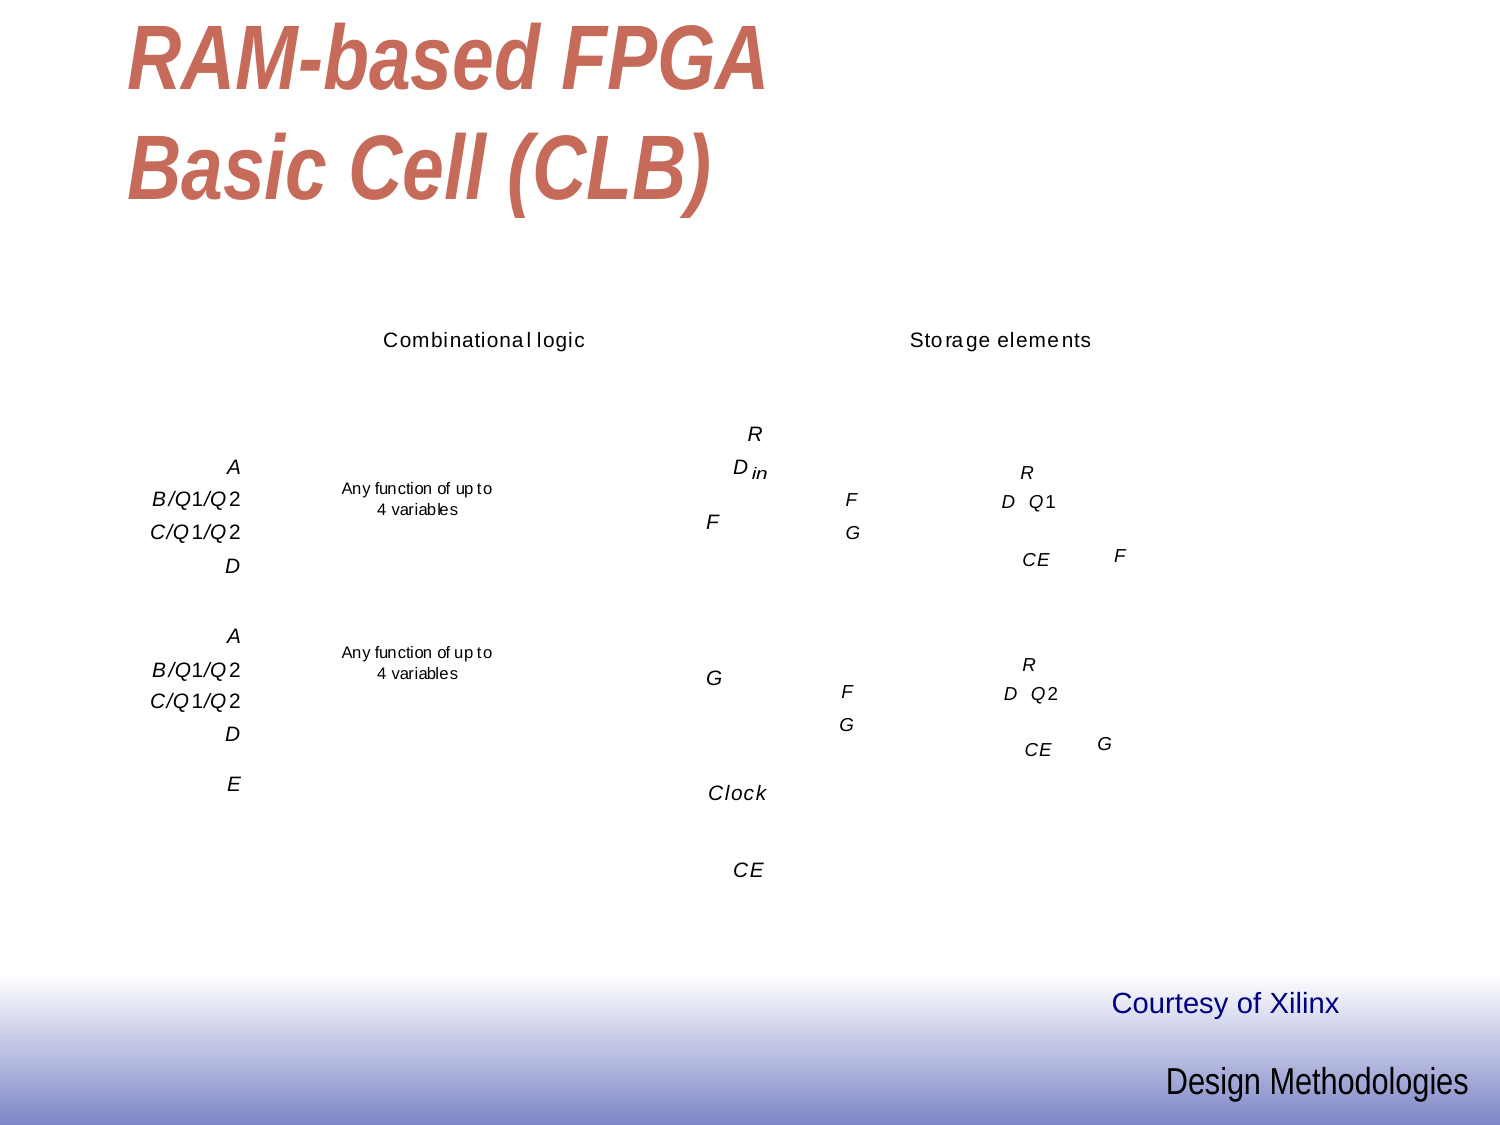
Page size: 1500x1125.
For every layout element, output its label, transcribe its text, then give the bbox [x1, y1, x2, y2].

title RAM-based FPGA Basic Cell (CLB) [112, 37, 1388, 225]
picture [149, 299, 1285, 923]
text_box Courtesy of Xilinx [1096, 976, 1355, 1027]
